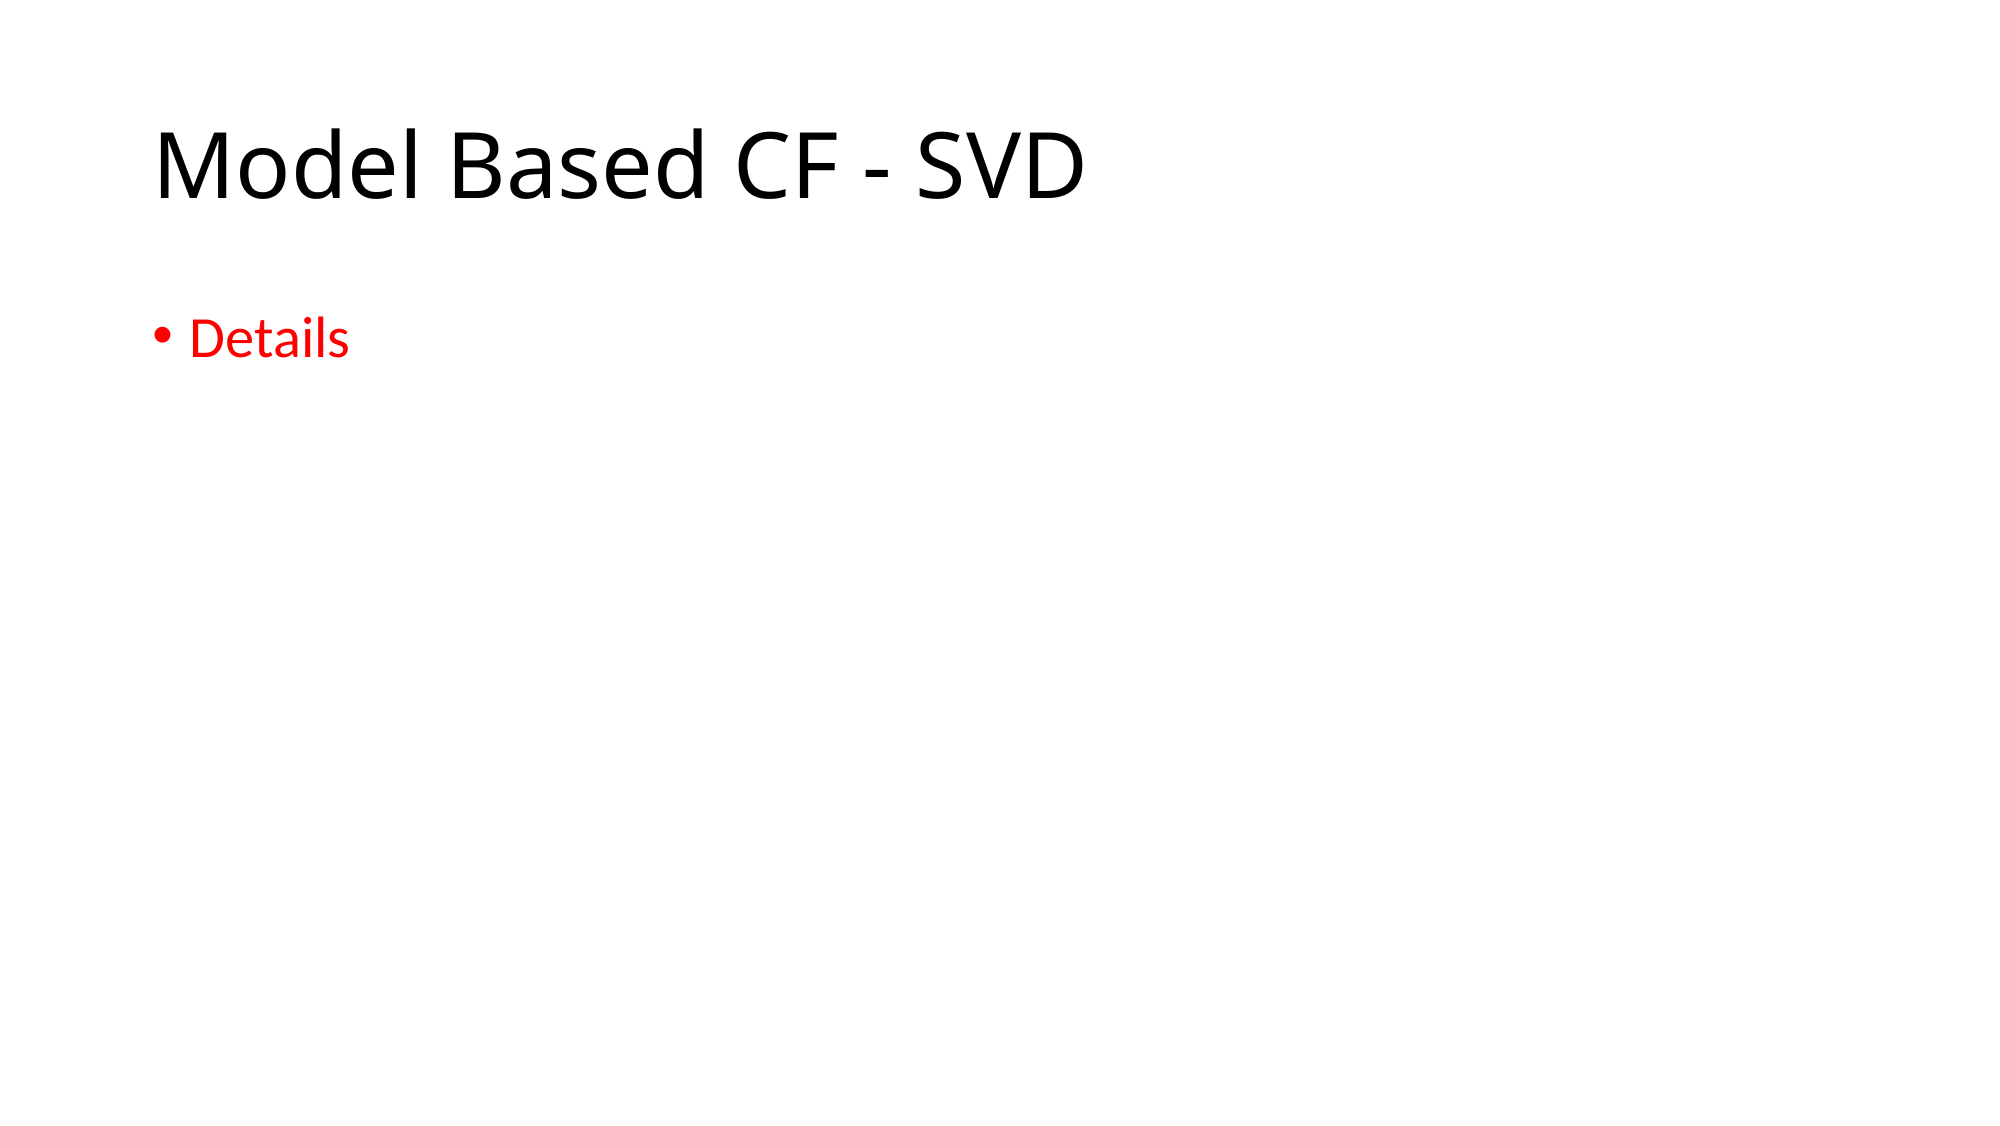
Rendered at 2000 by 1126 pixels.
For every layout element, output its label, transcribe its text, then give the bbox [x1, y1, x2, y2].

list Details [137, 299, 1863, 1014]
title Model Based CF - SVD [137, 59, 1863, 278]
